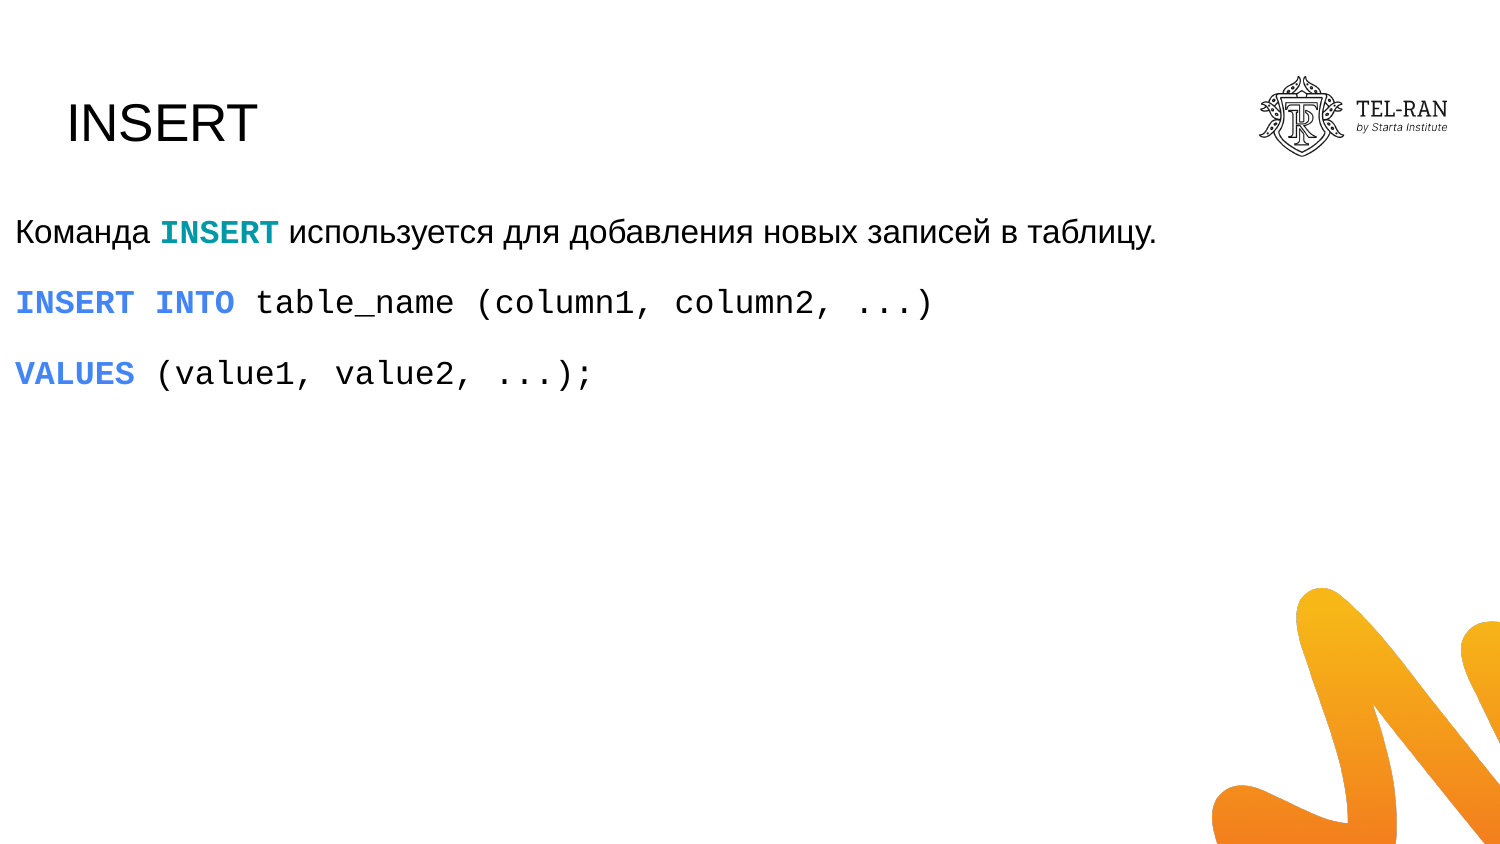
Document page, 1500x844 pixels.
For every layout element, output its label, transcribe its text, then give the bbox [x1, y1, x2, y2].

list Команда INSERT используется для добавления новых записей в таблицу. INSERT INTO table_name (column1, column2, ...) VALUES (value1, value2, ...); [0, 189, 1500, 844]
picture [1259, 76, 1447, 157]
picture [1152, 588, 1500, 844]
title INSERT [51, 72, 1449, 167]
